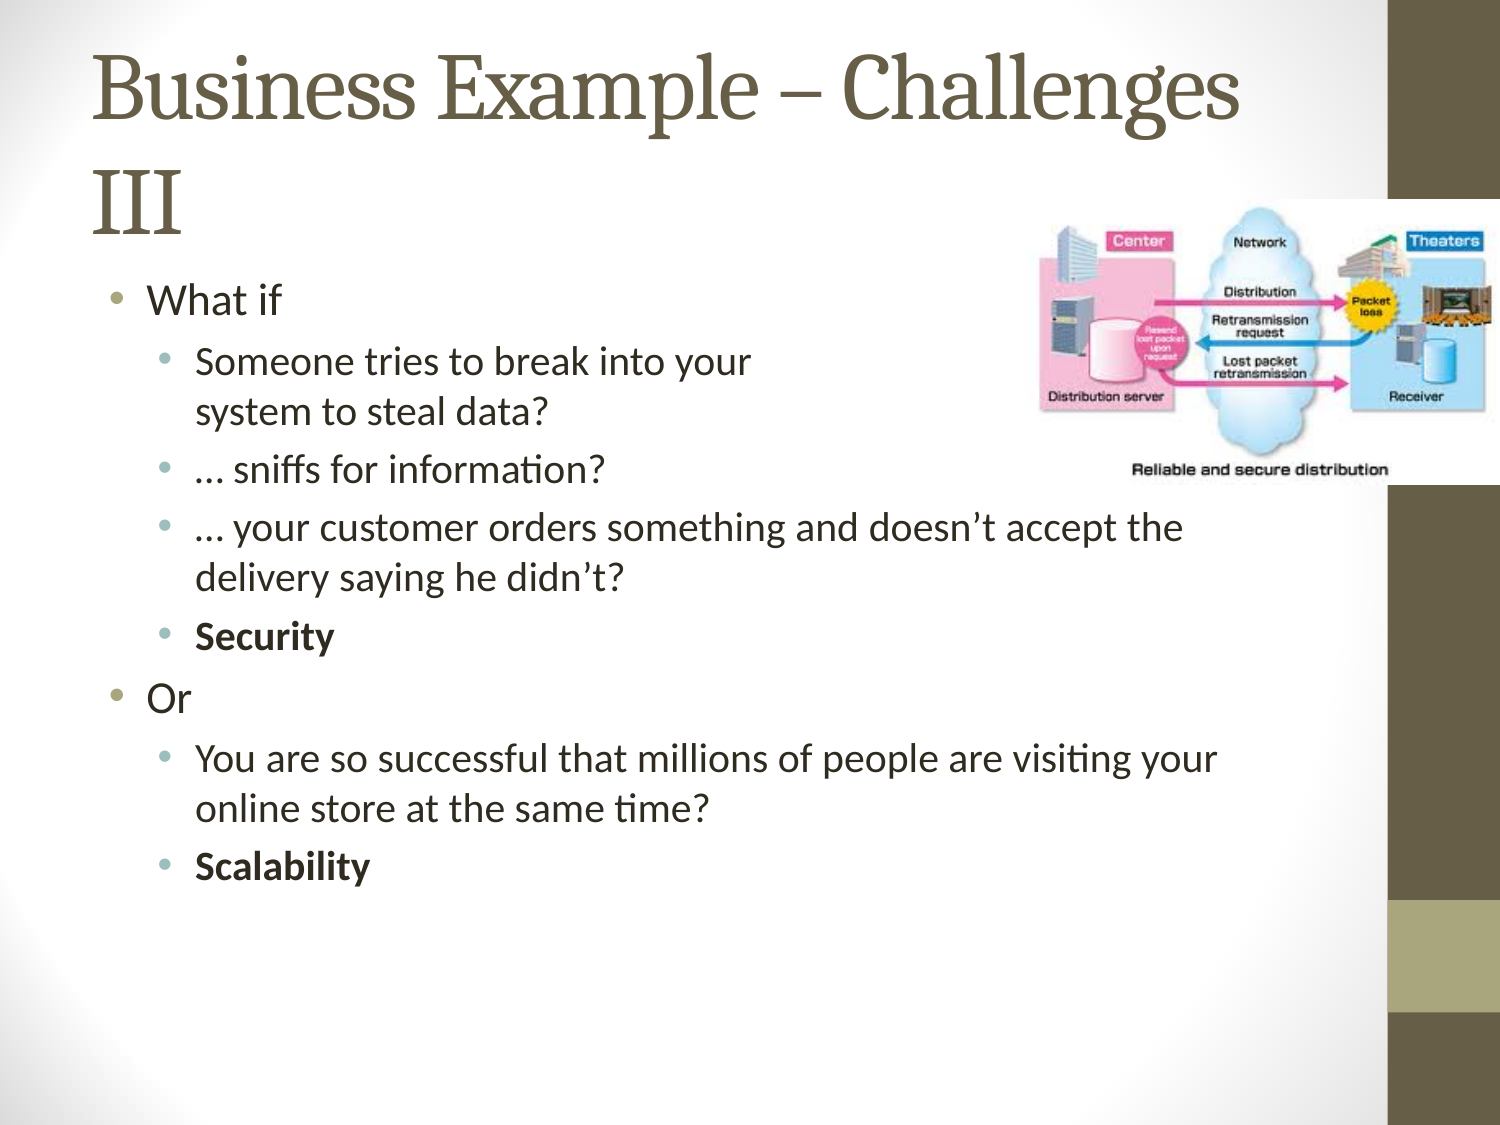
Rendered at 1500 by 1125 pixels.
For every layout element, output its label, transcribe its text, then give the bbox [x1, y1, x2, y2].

picture [0, 0, 1500, 1125]
title Business Example – Challenges III [75, 45, 1325, 233]
list What if Someone tries to break into your system to steal data? … sniffs for information? … your customer orders something and doesn’t accept the delivery saying he didn’t? Security Or You are so successful that millions of people are visiting your online store at the same time? Scalability [75, 262, 1325, 1050]
